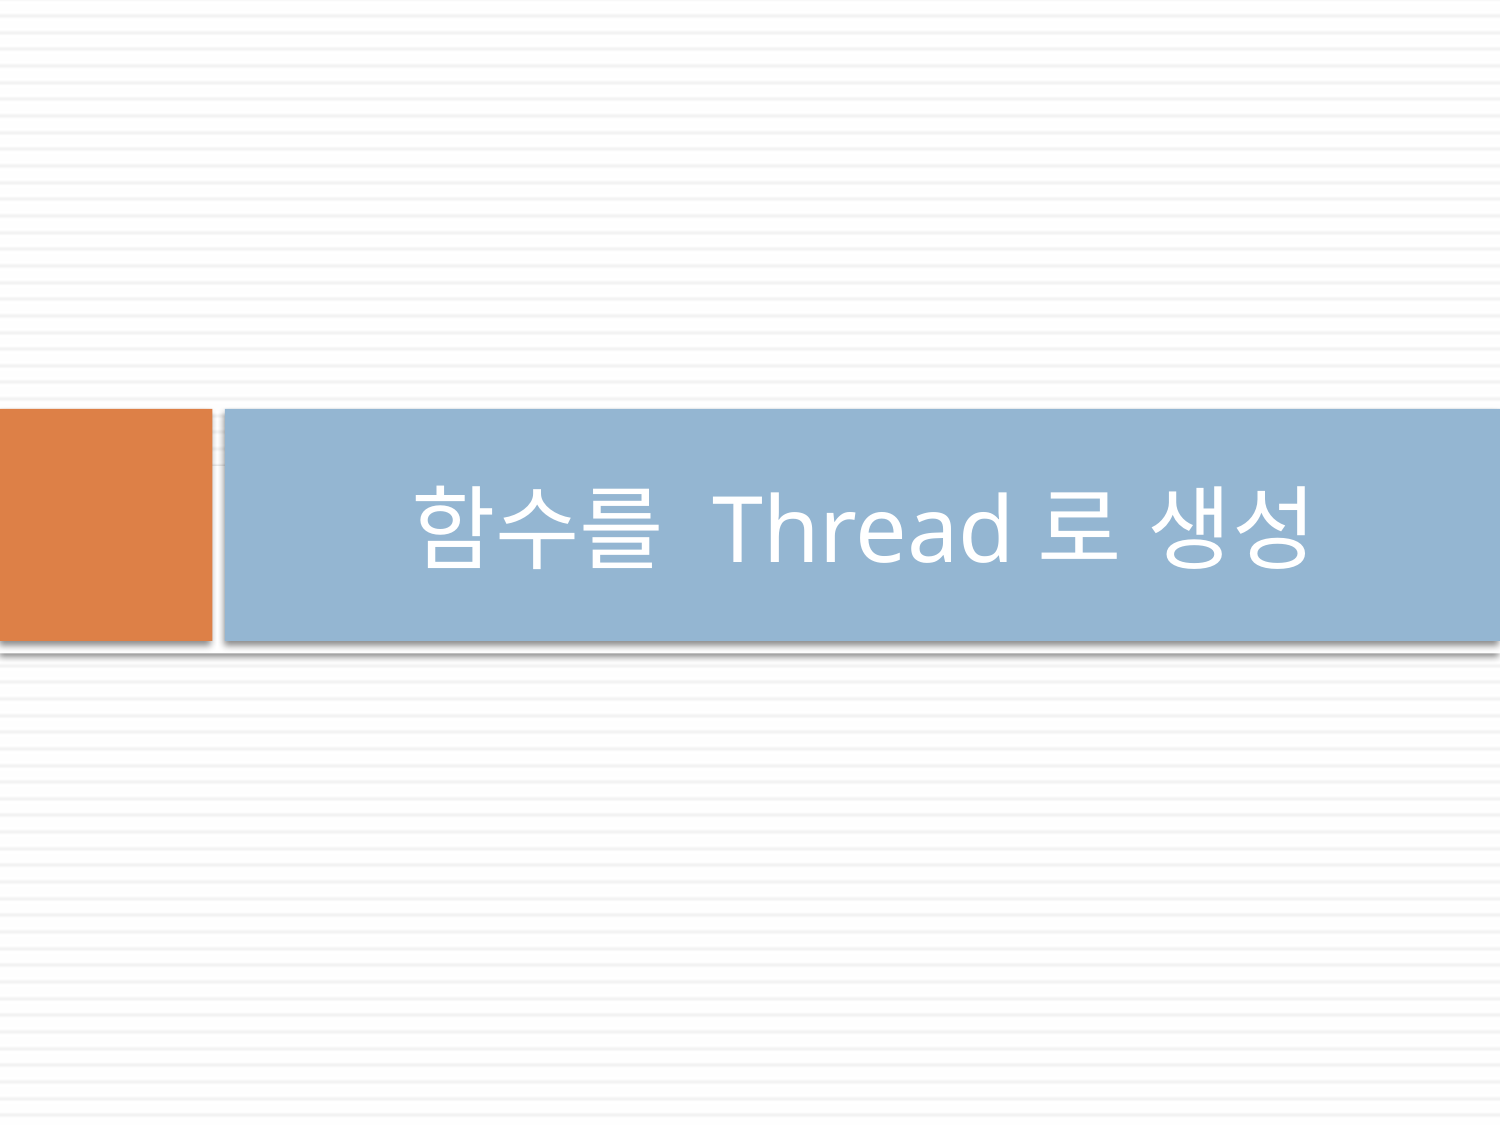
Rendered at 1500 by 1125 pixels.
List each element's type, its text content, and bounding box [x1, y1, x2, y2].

title 함수를 Thread로 생성 [238, 444, 1489, 607]
